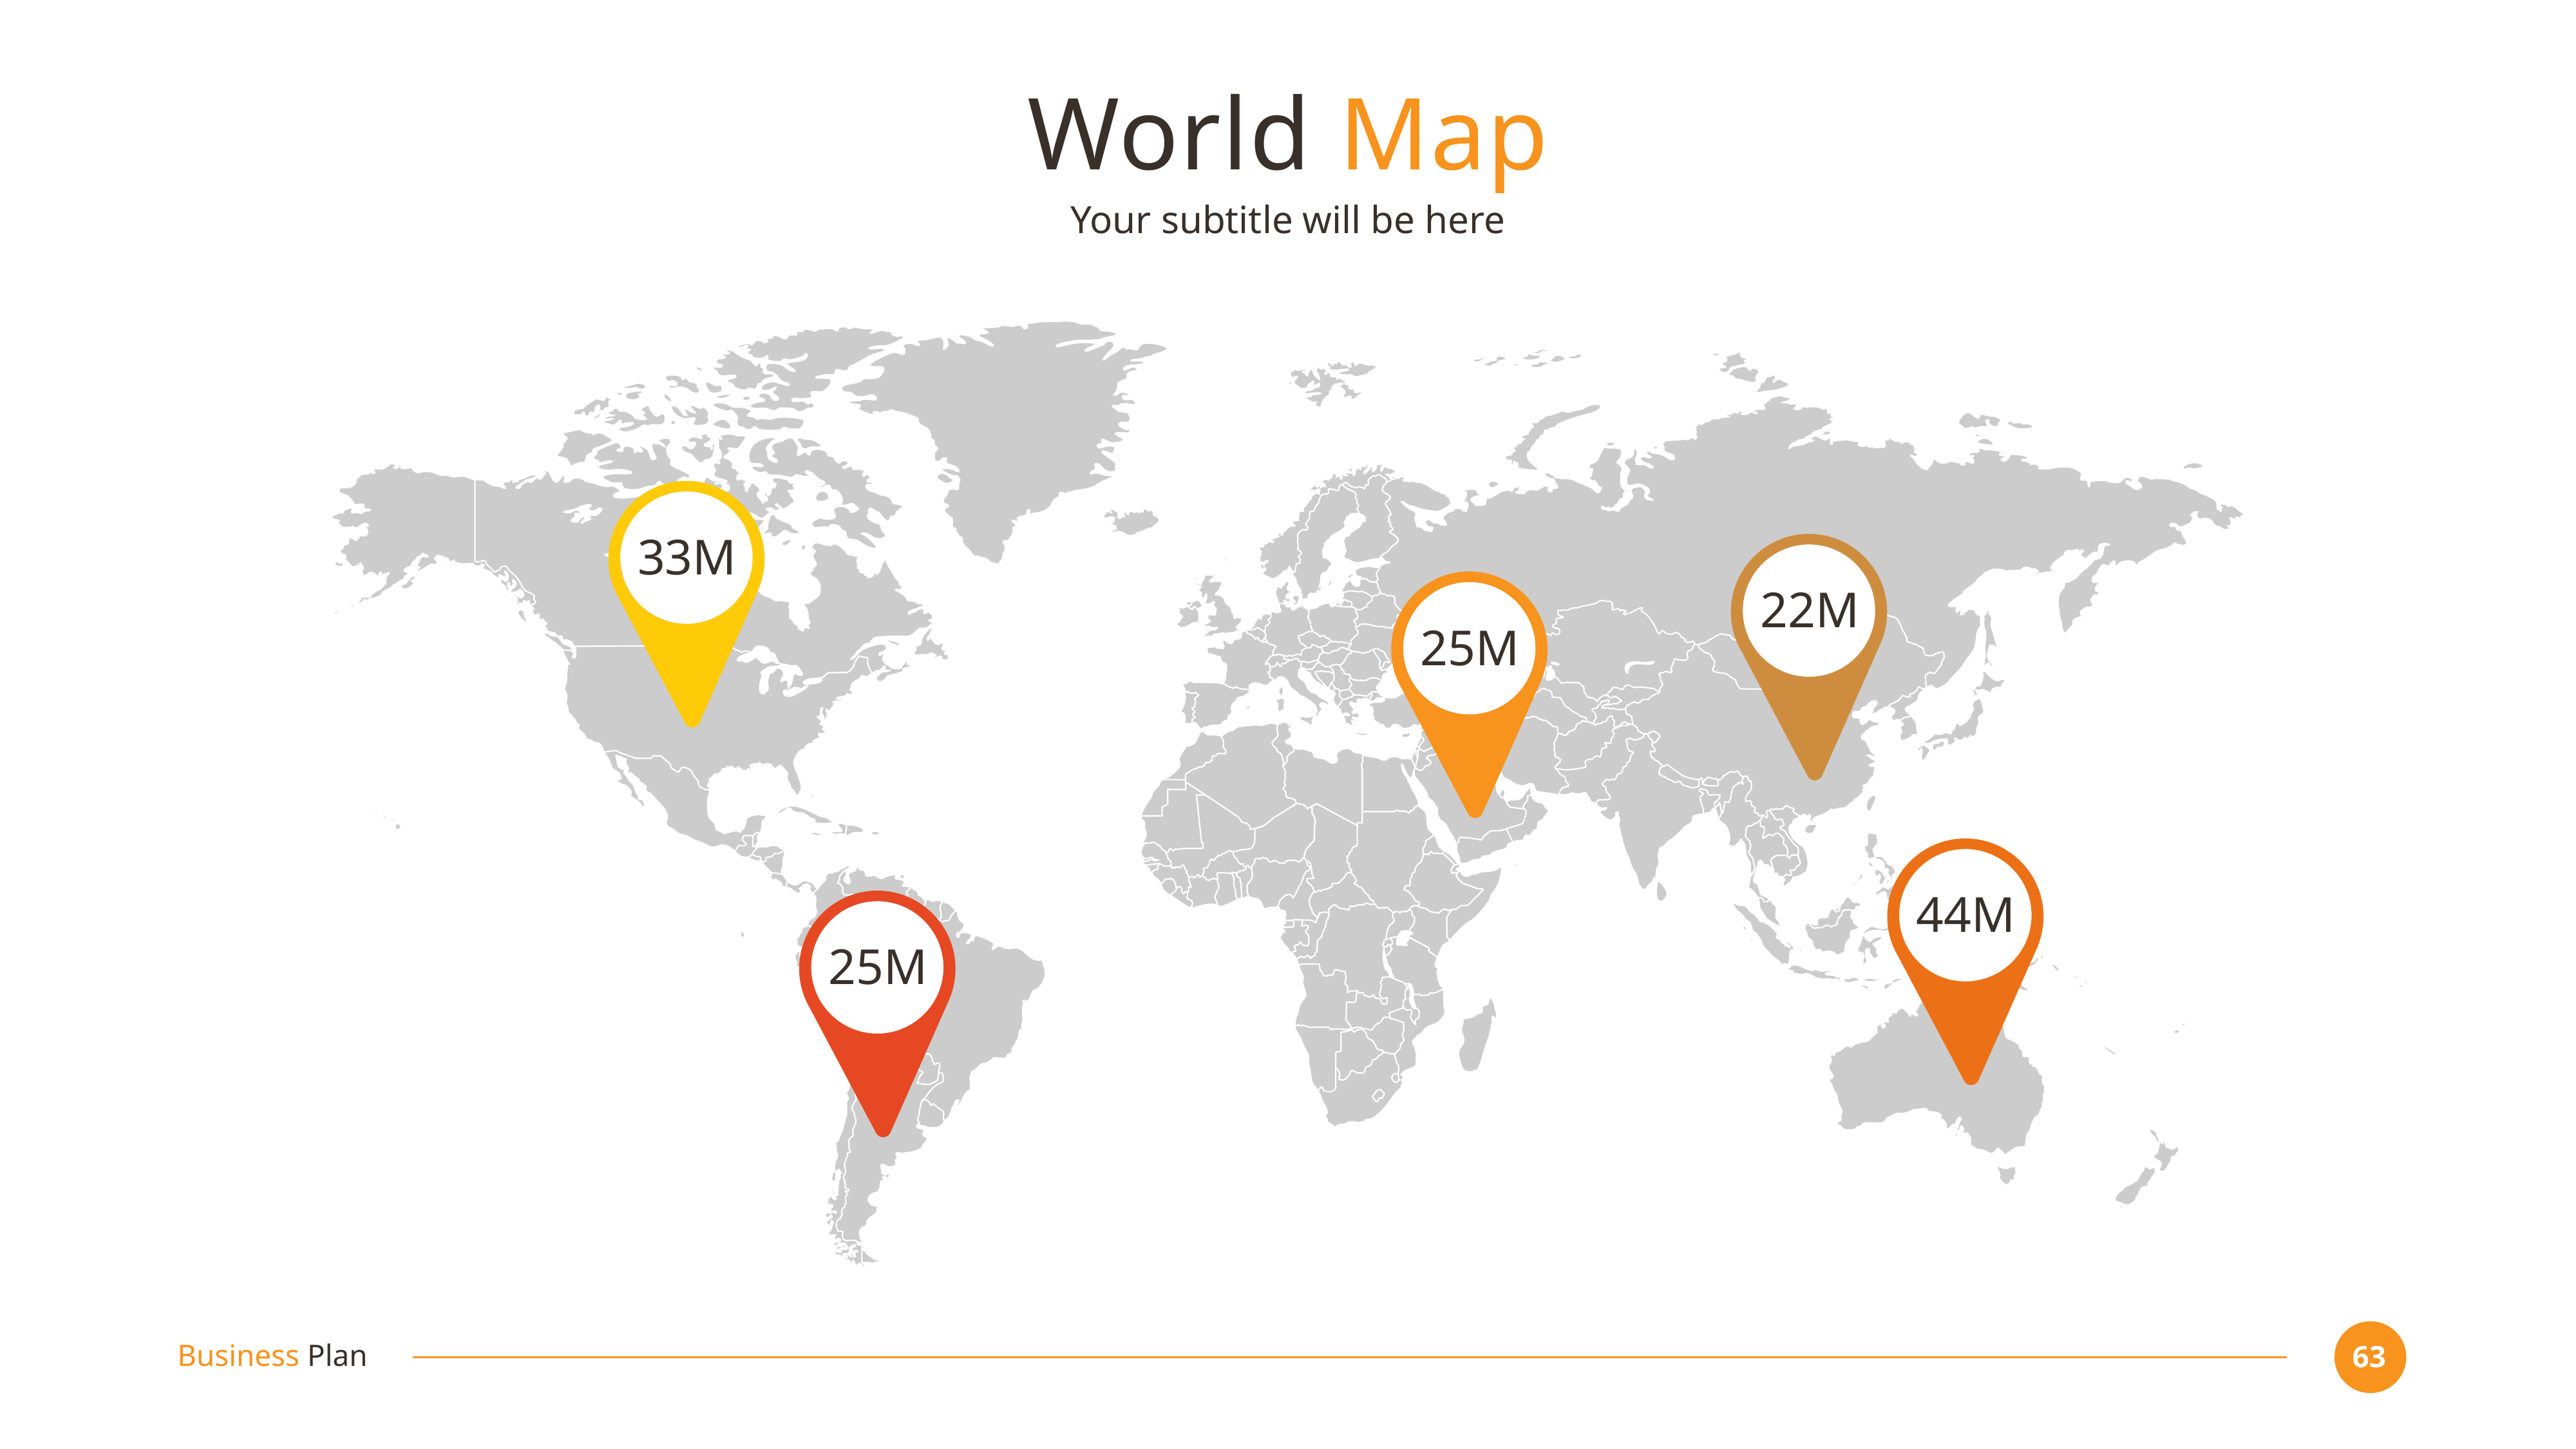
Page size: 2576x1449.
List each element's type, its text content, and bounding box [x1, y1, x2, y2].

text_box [608, 476, 766, 730]
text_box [1730, 529, 1889, 782]
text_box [1391, 567, 1549, 820]
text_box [799, 886, 957, 1139]
list Your subtitle will be here [177, 196, 2399, 243]
title World Map [177, 70, 2399, 193]
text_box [1887, 834, 2045, 1087]
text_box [330, 320, 2246, 1268]
